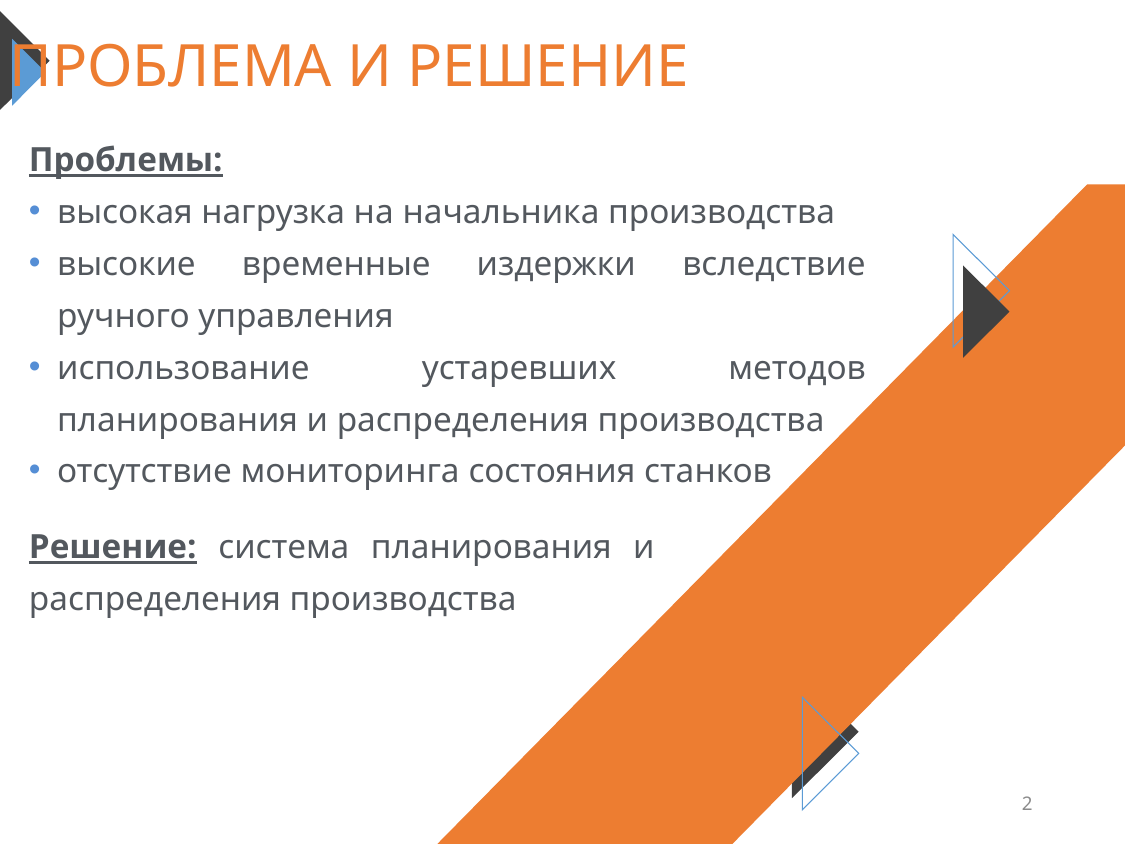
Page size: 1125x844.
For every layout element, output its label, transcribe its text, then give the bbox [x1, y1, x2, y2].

text_box Проблемы: высокая нагрузка на начальника производства высокие временные издержки вследствие ручного управления использование устаревших методов планирования и распределения производства отсутствие мониторинга состояния станков [28, 126, 867, 490]
text_box [842, 725, 859, 742]
text_box [435, 183, 1125, 844]
text_box [0, 11, 17, 110]
text_box [802, 697, 859, 782]
text_box [953, 234, 1010, 348]
slide_number 2 [794, 782, 1048, 827]
text_box [12, 99, 19, 106]
text_box Решение: система планирования и распределения производства [28, 513, 656, 618]
text_box ПРОБЛЕМА И РЕШЕНИЕ [9, 28, 689, 99]
text_box [963, 265, 1010, 358]
